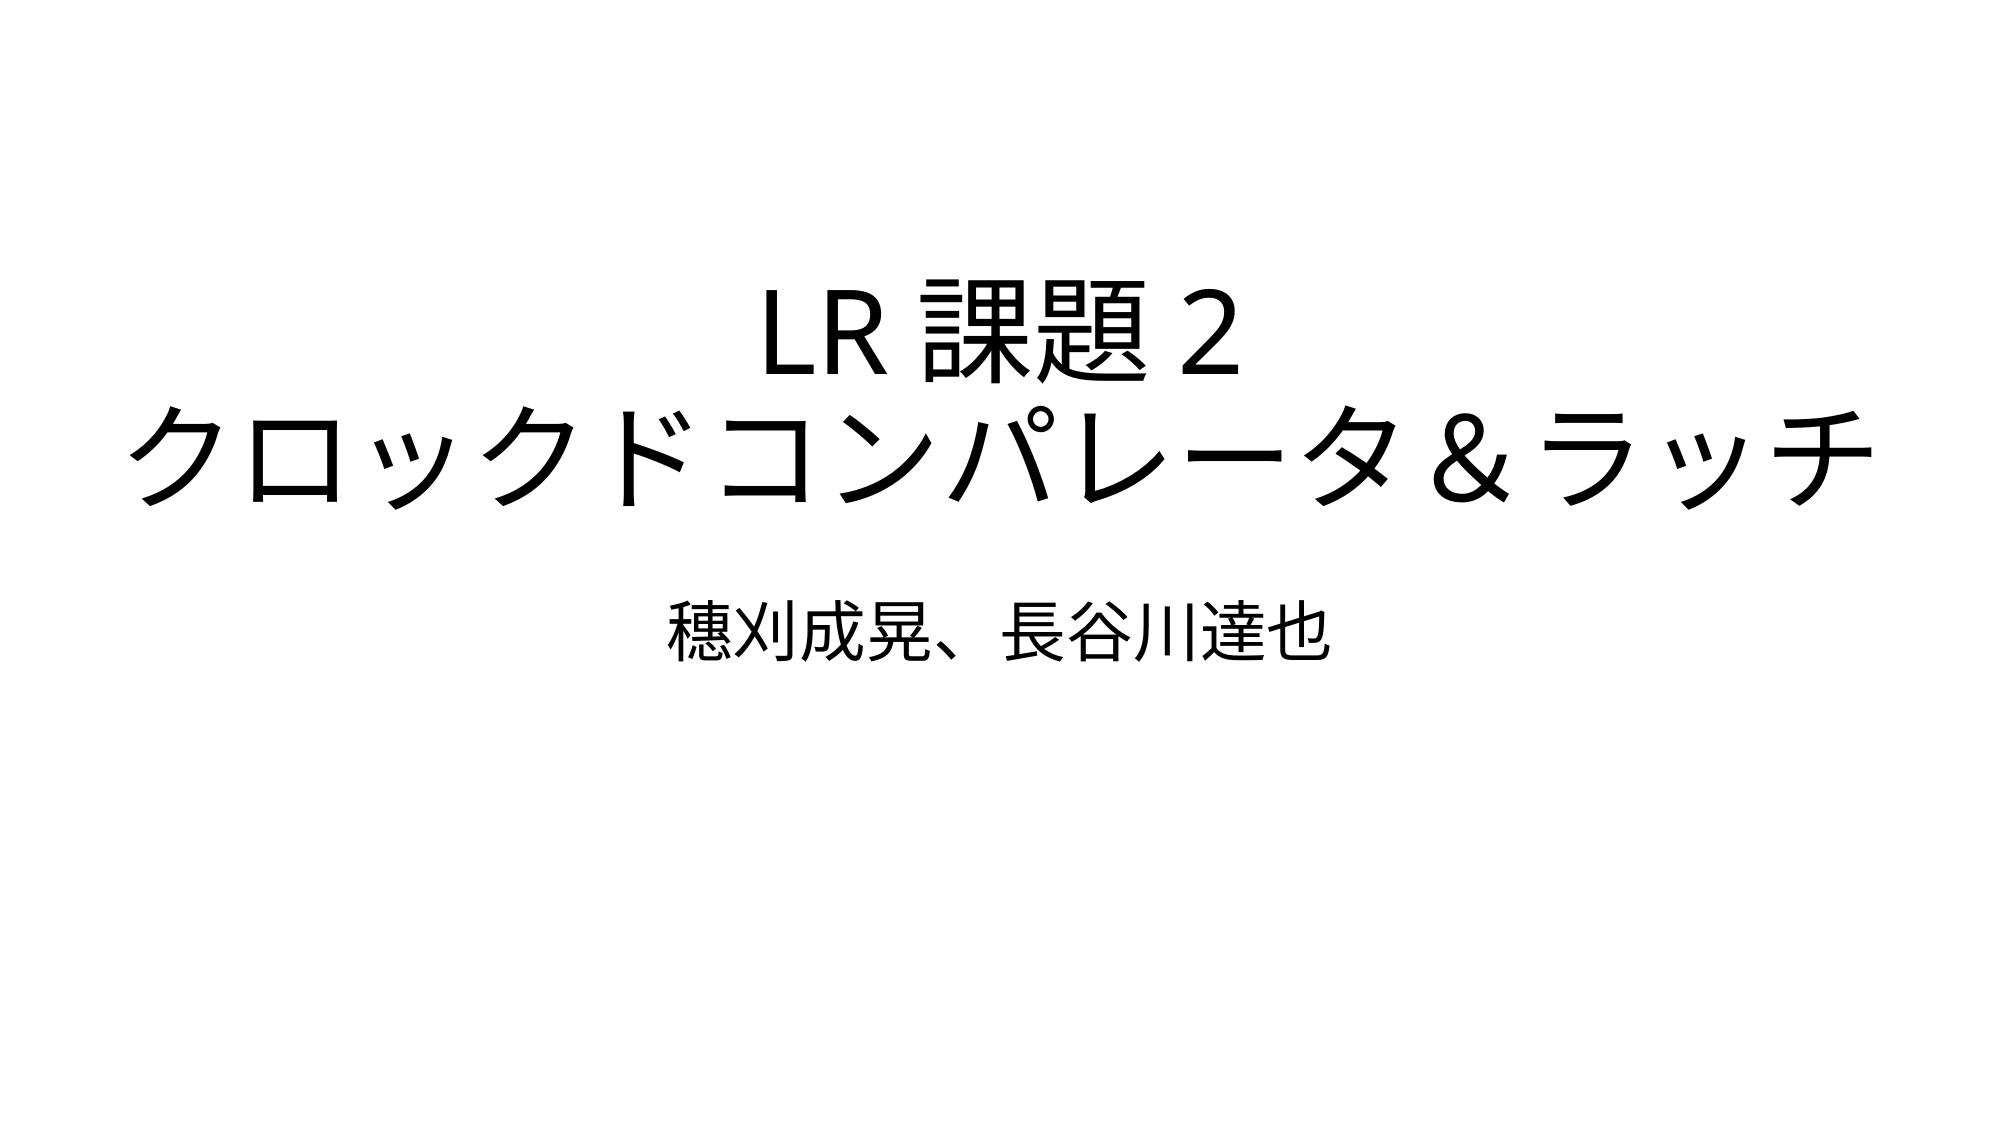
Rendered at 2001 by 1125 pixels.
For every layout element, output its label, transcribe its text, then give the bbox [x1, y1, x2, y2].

title LR課題2 クロックドコンパレータ＆ラッチ [86, 142, 1914, 535]
subtitle 穗刈成晃、長谷川達也 [249, 590, 1750, 863]
